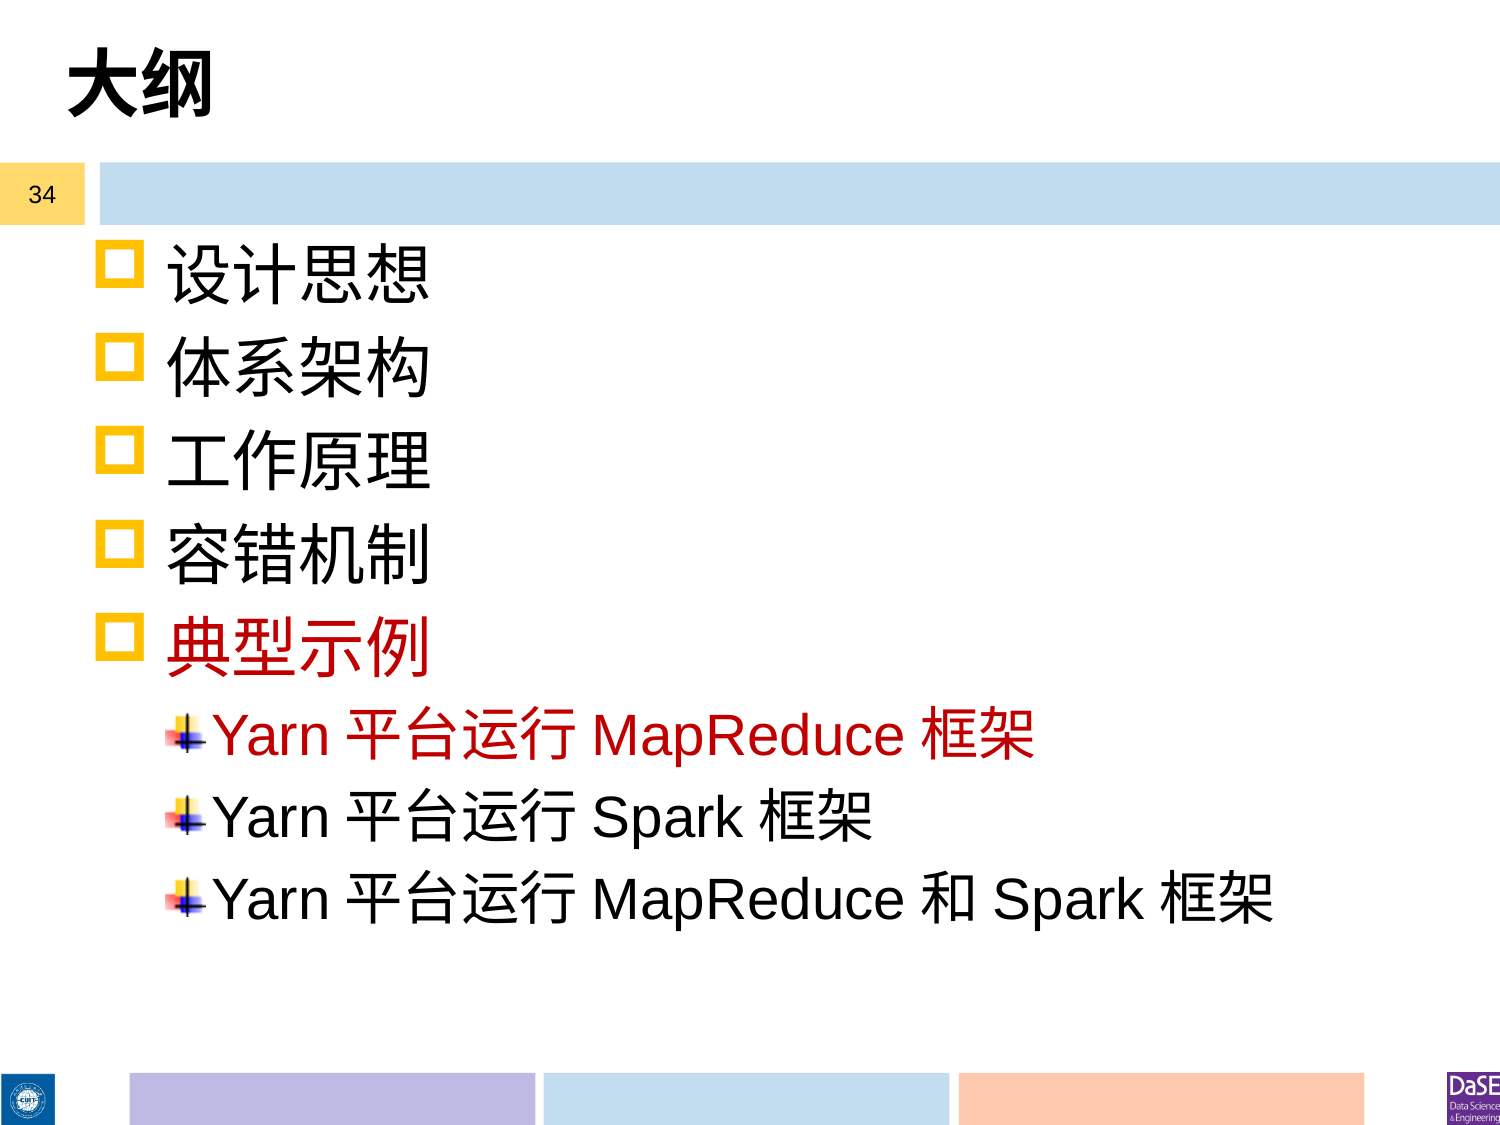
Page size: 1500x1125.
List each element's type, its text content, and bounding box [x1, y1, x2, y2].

slide_number 34 [0, 162, 85, 225]
list 设计思想 体系架构 工作原理 容错机制 典型示例 Yarn平台运行MapReduce框架 Yarn平台运行Spark框架 Yarn平台运行MapReduce和Spark框架 [75, 224, 1425, 1068]
picture [0, 1072, 56, 1125]
picture [165, 711, 206, 753]
title 大纲 [50, 0, 1459, 175]
picture [165, 793, 206, 835]
picture [165, 875, 206, 917]
picture [1447, 1072, 1500, 1125]
